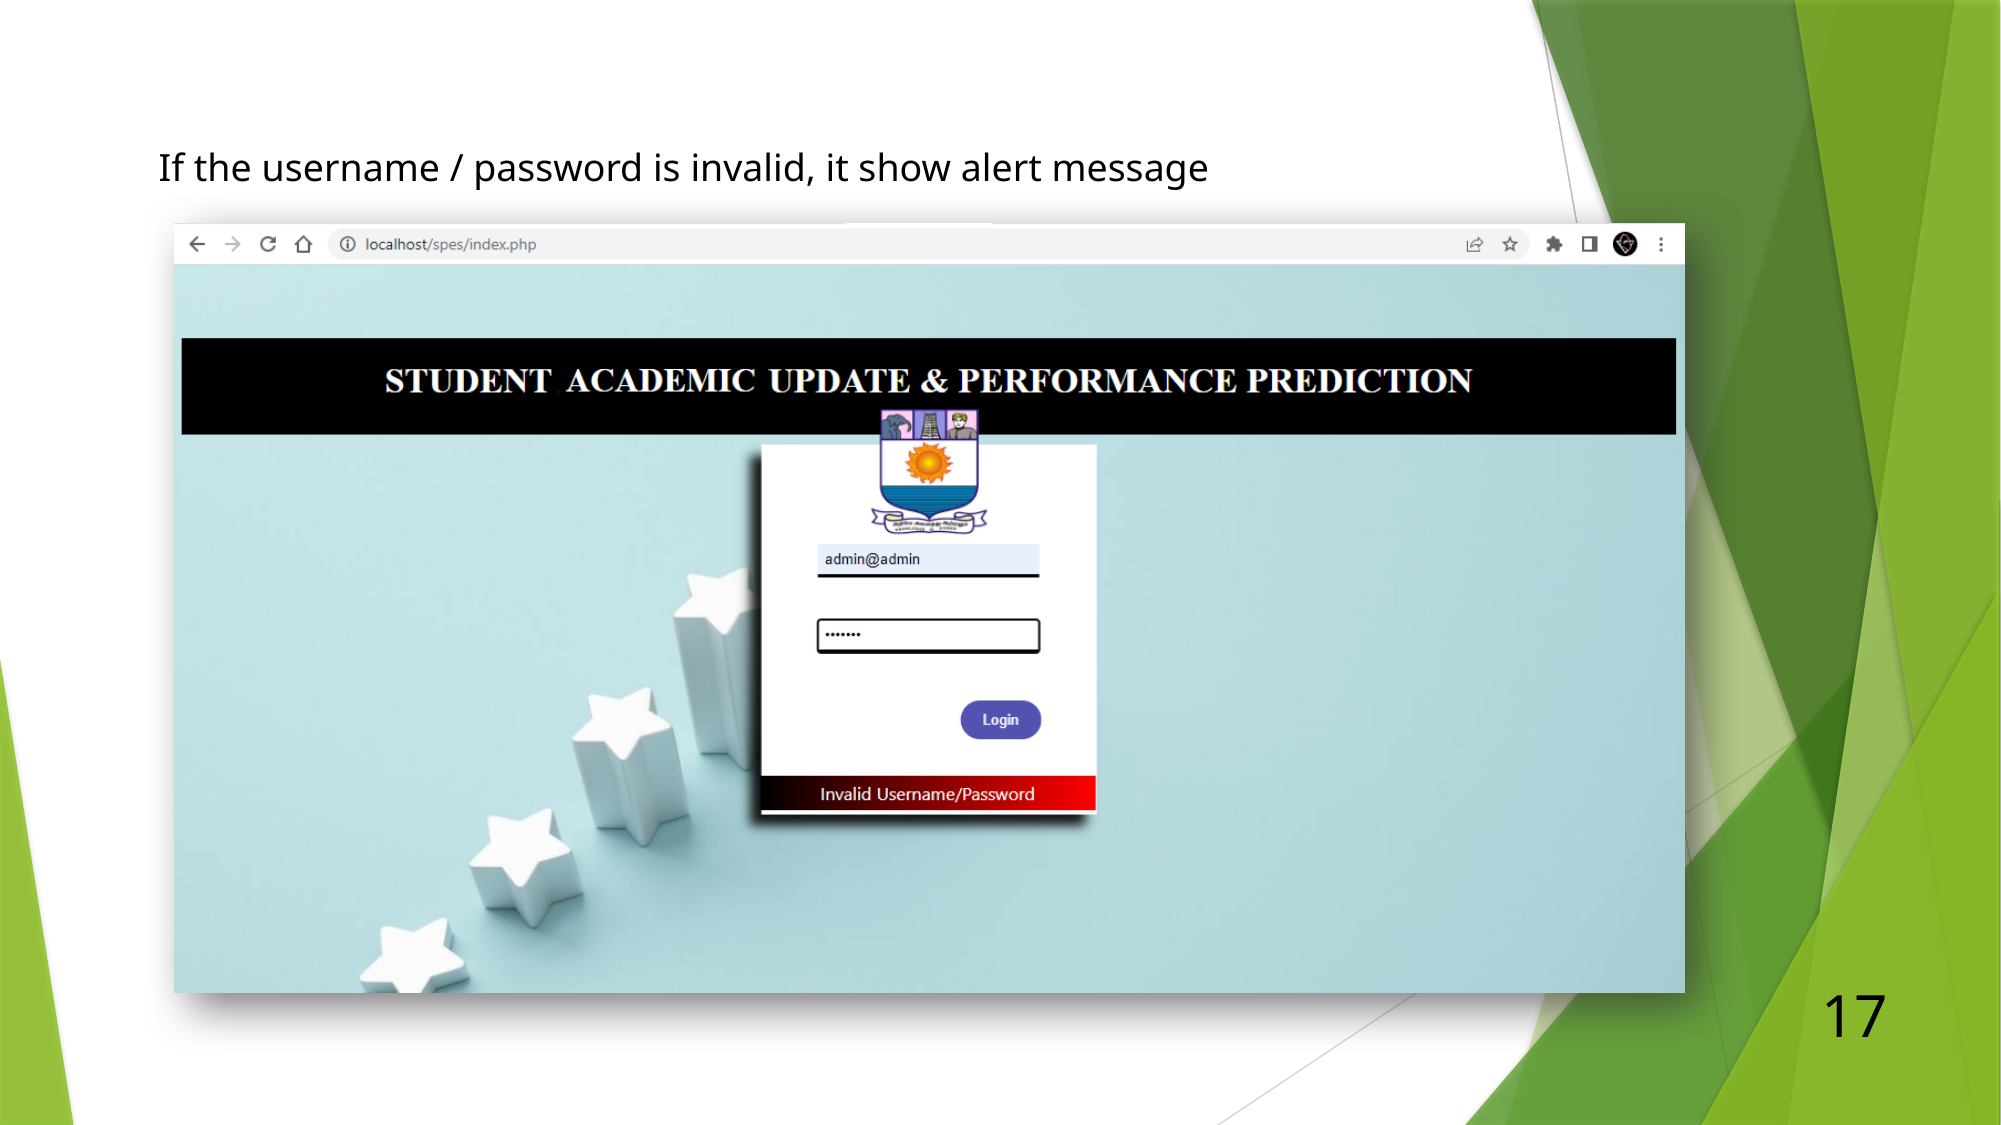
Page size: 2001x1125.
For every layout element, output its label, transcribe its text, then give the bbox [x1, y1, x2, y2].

slide_number 17 [1791, 988, 1904, 1049]
picture [174, 223, 1685, 993]
text_box If the username / password is invalid, it show alert message [143, 136, 1225, 197]
